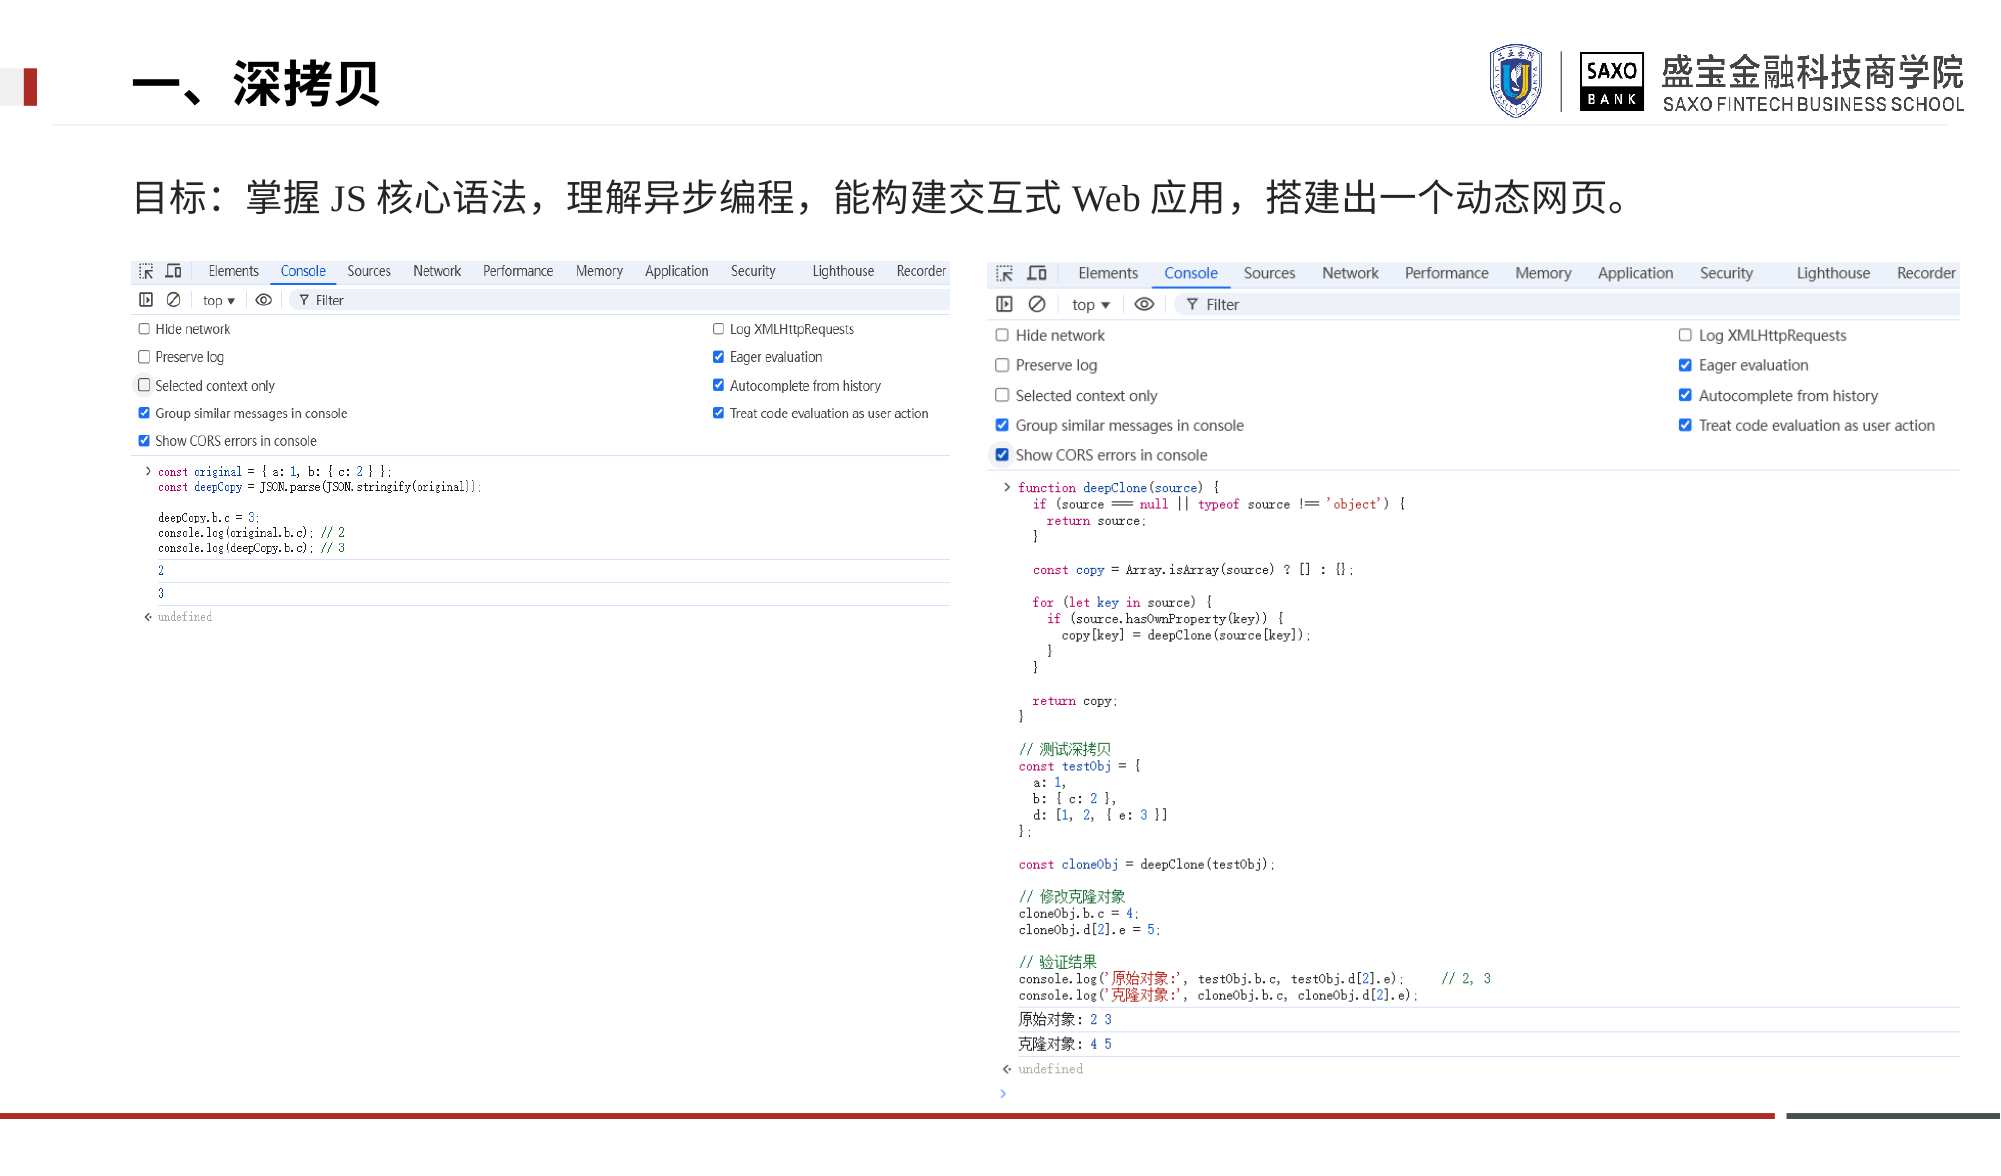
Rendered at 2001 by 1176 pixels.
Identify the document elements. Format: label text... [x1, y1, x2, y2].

text_box 目标：掌握JS核心语法，理解异步编程，能构建交互式Web应用，搭建出一个动态网页。 [131, 167, 1762, 220]
picture [987, 262, 1960, 1104]
picture [0, 68, 37, 106]
picture [1786, 1112, 2000, 1119]
picture [1489, 43, 1964, 118]
text_box 一、深拷贝 [131, 44, 820, 113]
picture [0, 1112, 1775, 1119]
picture [131, 260, 950, 631]
